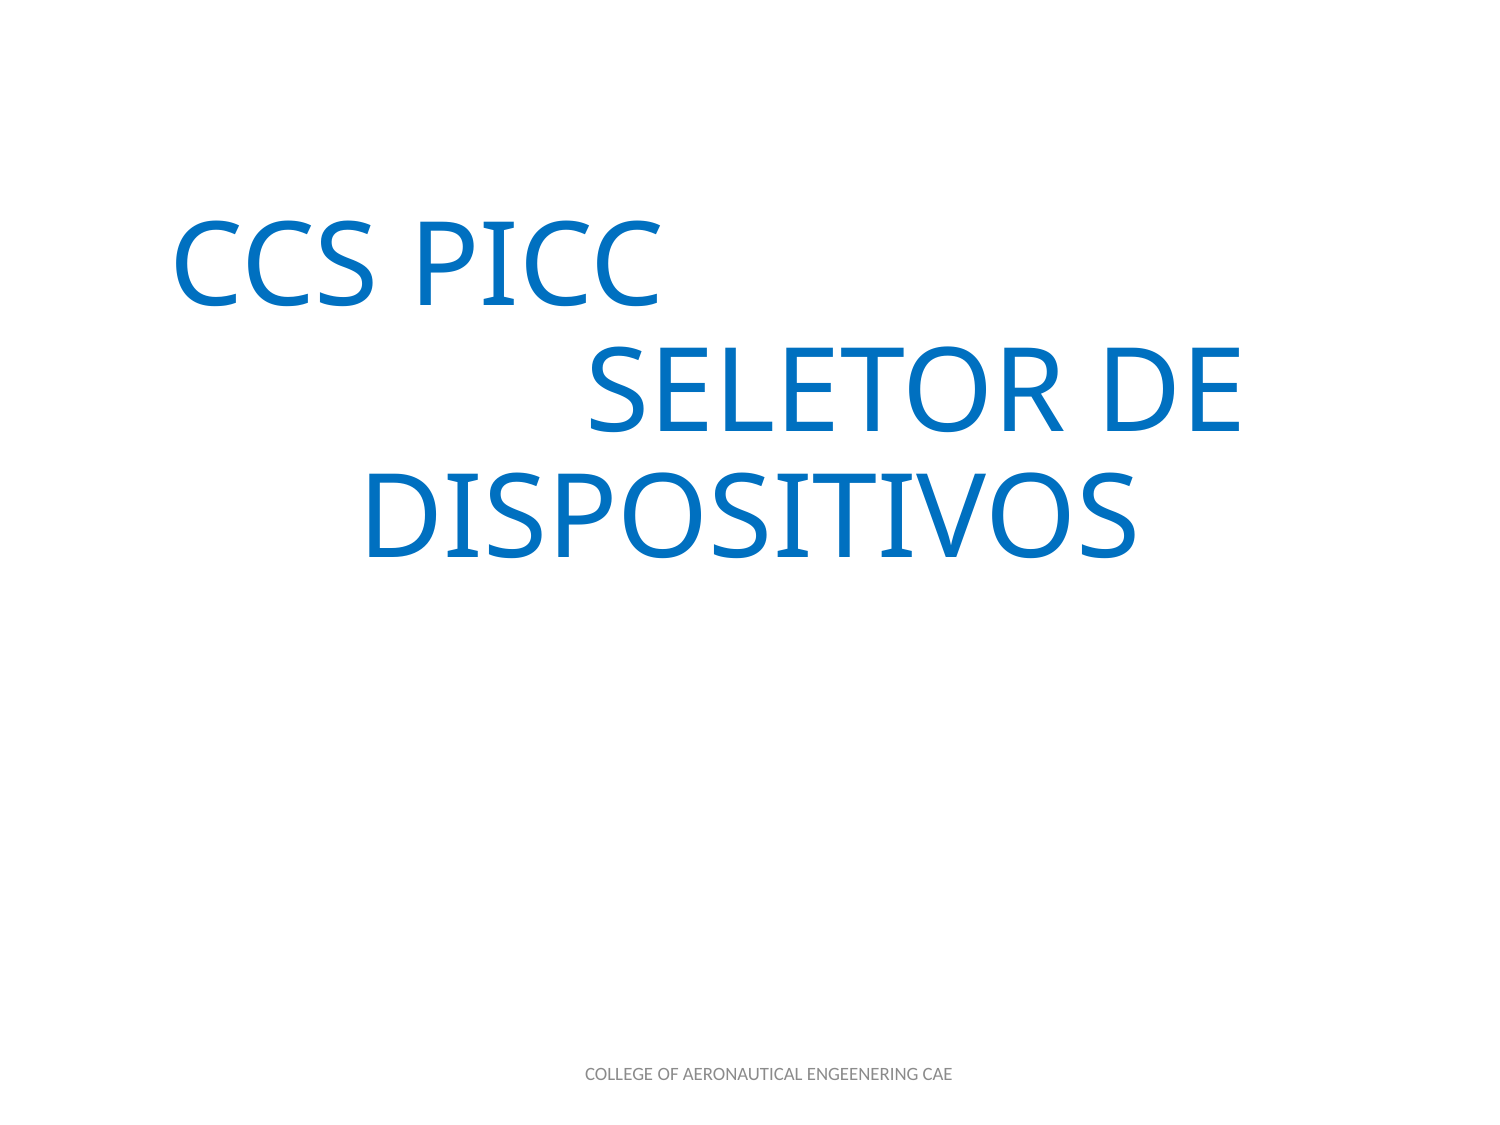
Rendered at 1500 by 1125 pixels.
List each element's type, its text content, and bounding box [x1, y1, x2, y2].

footer COLLEGE OF AERONAUTICAL ENGEENERING CAE [512, 1042, 1025, 1103]
title CCS PICC SELETOR DE DISPOSITIVOS [112, 224, 1388, 591]
